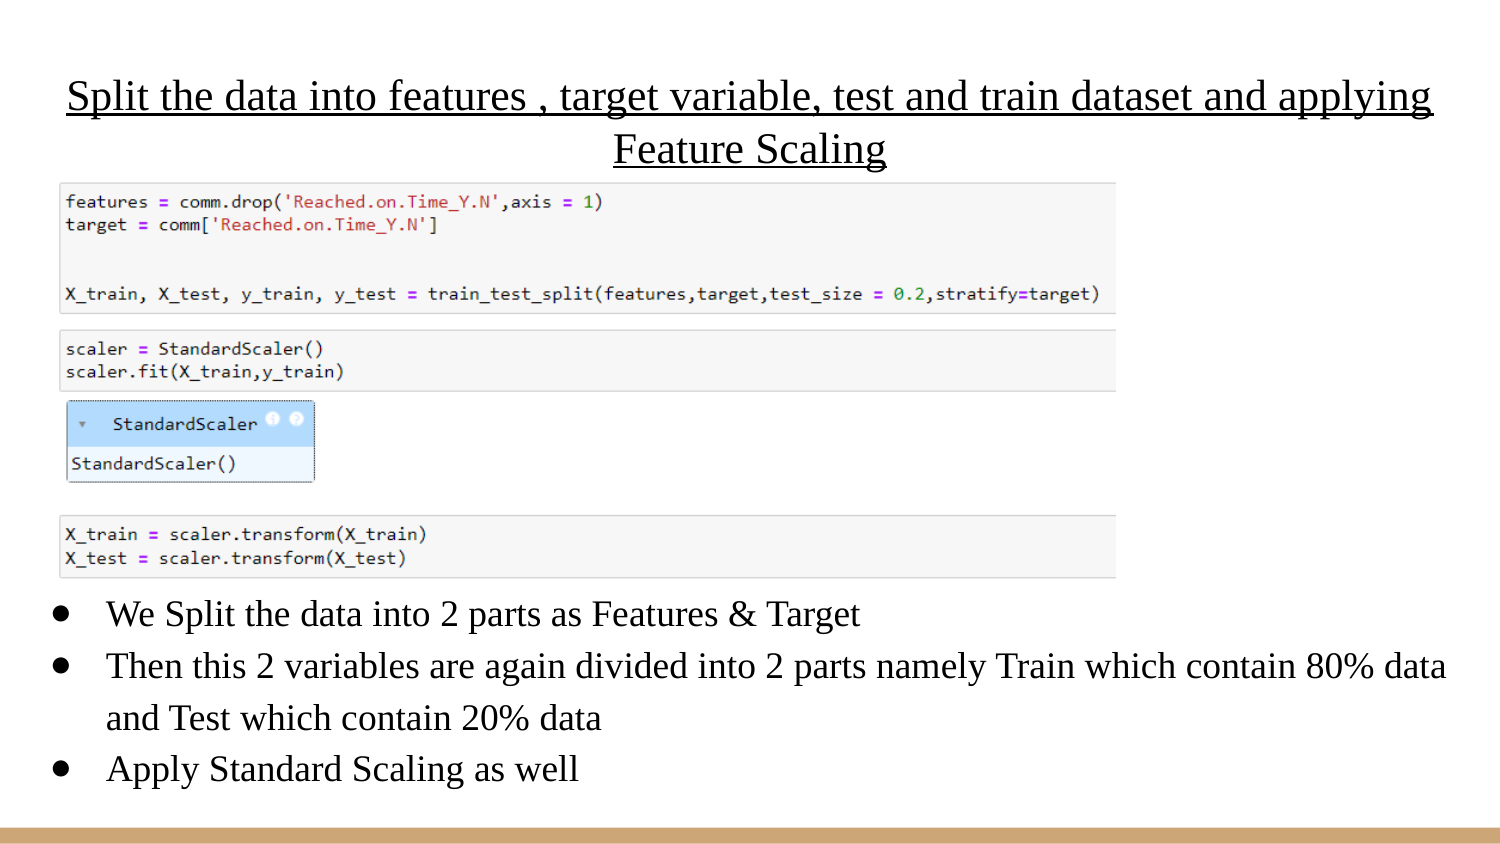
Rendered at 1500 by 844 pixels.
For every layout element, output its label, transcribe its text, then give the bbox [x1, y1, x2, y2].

picture [50, 178, 1116, 588]
title Split the data into features , target variable, test and train dataset and applying Feature Scaling [51, 51, 1449, 189]
list We Split the data into 2 parts as Features & Target Then this 2 variables are again divided into 2 parts namely Train which contain 80% data and Test which contain 20% data Apply Standard Scaling as well [15, 567, 1485, 828]
